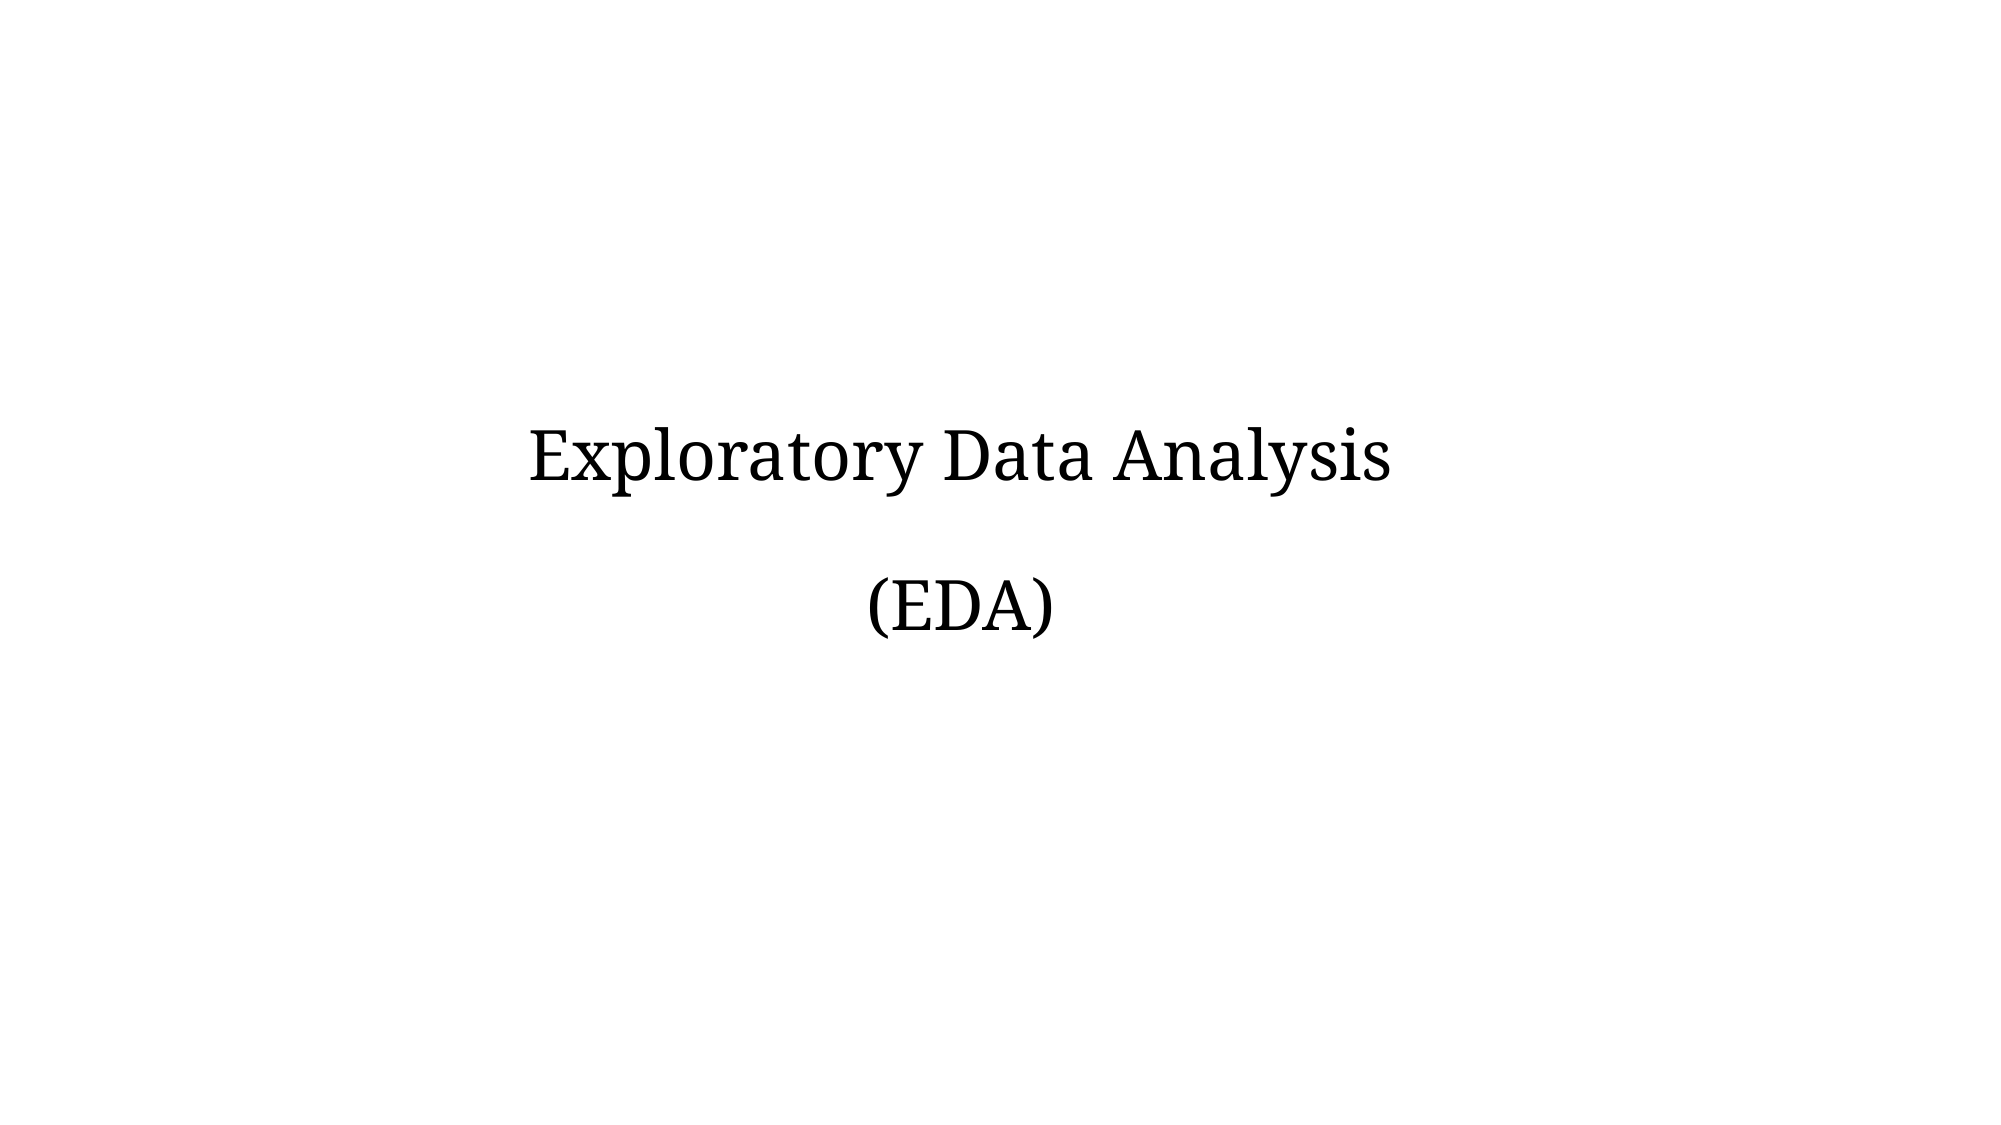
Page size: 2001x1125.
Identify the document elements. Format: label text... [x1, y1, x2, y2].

title Exploratory Data Analysis (EDA) [98, 411, 1824, 655]
